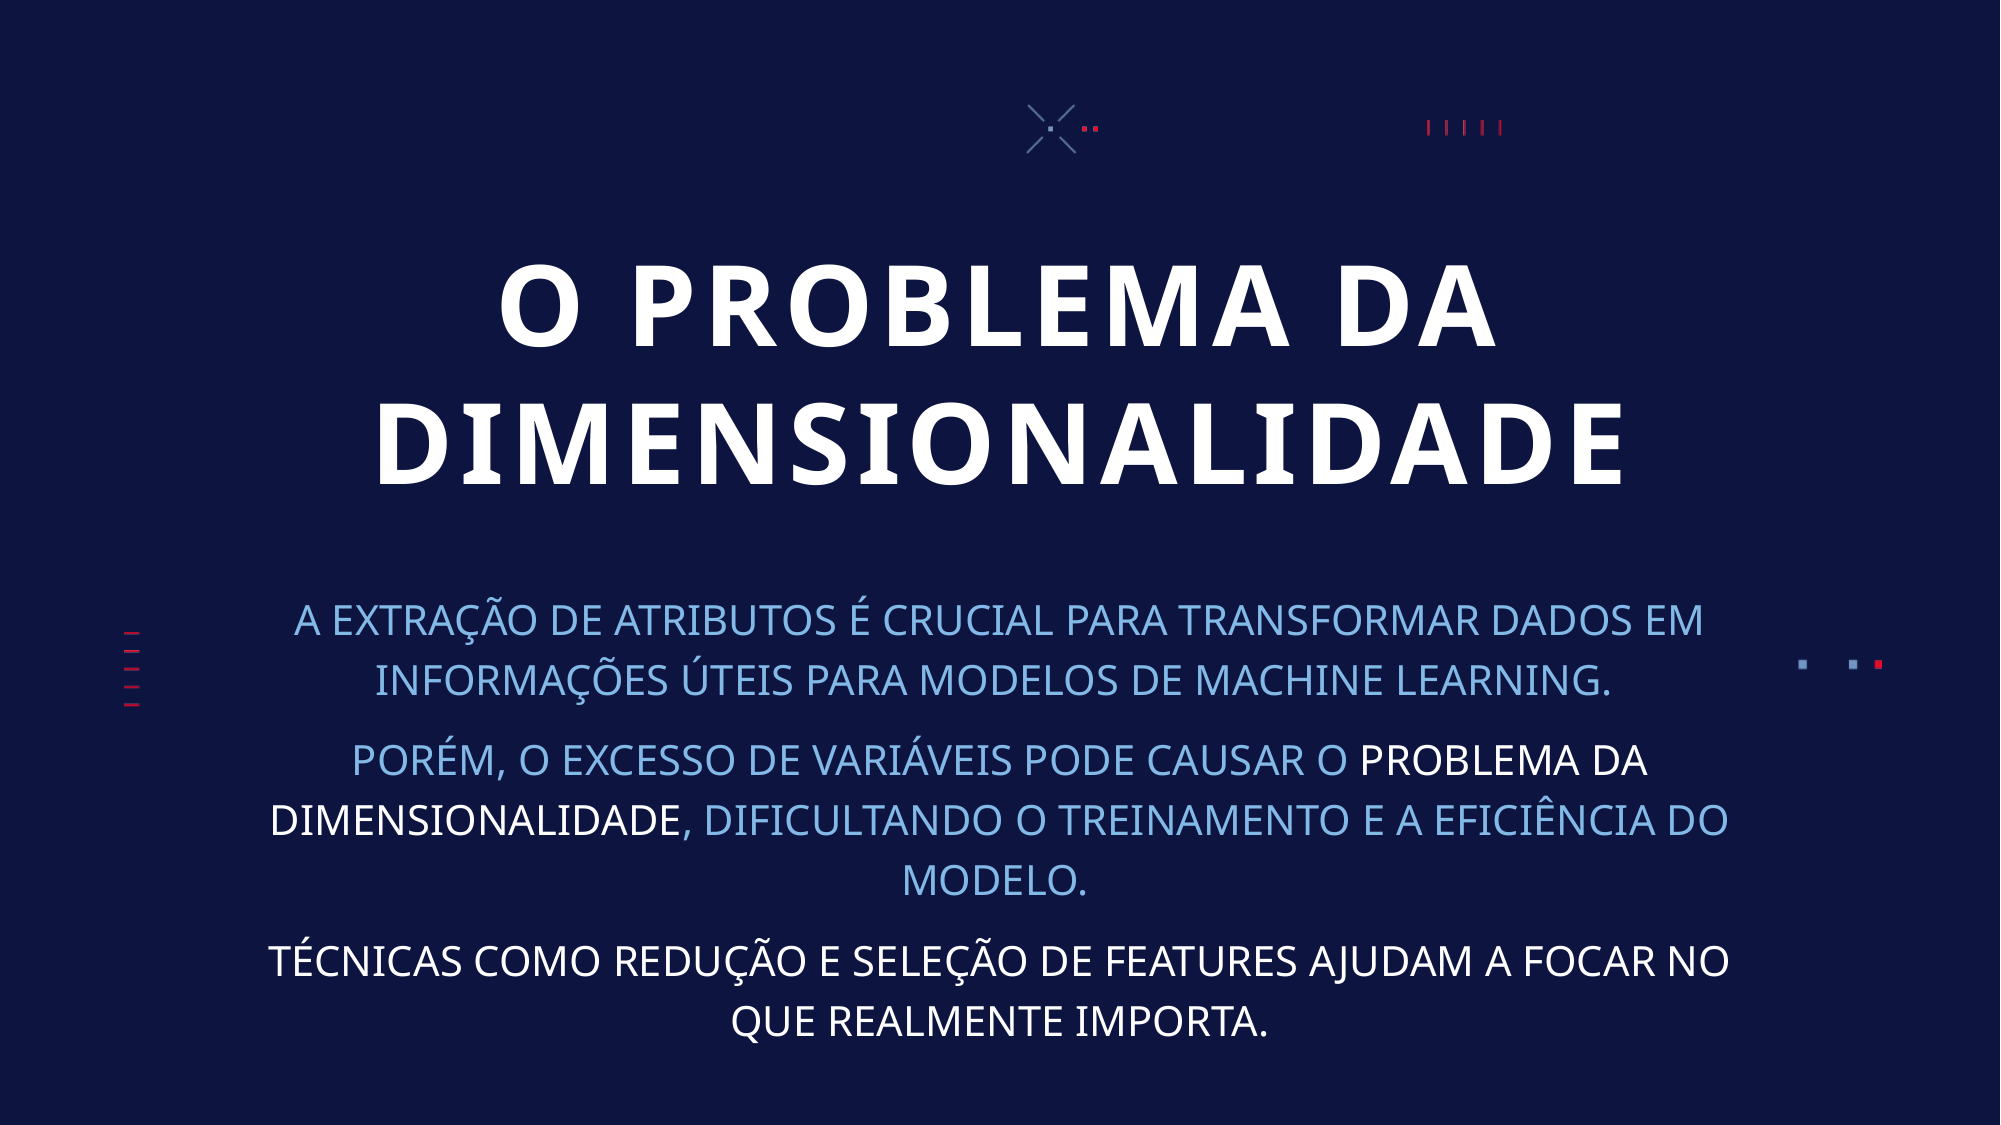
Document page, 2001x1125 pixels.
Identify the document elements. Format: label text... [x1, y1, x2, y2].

picture [1427, 120, 1502, 136]
picture [124, 632, 140, 707]
subtitle A EXTRAÇÃO DE ATRIBUTOS É CRUCIAL PARA TRANSFORMAR DADOS EM INFORMAÇÕES ÚTEIS PARA MODELOS DE MACHINE LEARNING. PORÉM, O EXCESSO DE VARIÁVEIS PODE CAUSAR O PROBLEMA DA DIMENSIONALIDADE, DIFICULTANDO O TREINAMENTO E A EFICIÊNCIA DO MODELO. TÉCNICAS COMO REDUÇÃO E SELEÇÃO DE FEATURES AJUDAM A FOCAR NO QUE REALMENTE IMPORTA. [249, 575, 1750, 863]
picture [1798, 659, 1882, 670]
title O PROBLEMA DA DIMENSIONALIDADE [249, 154, 1750, 520]
picture [1026, 104, 1098, 154]
